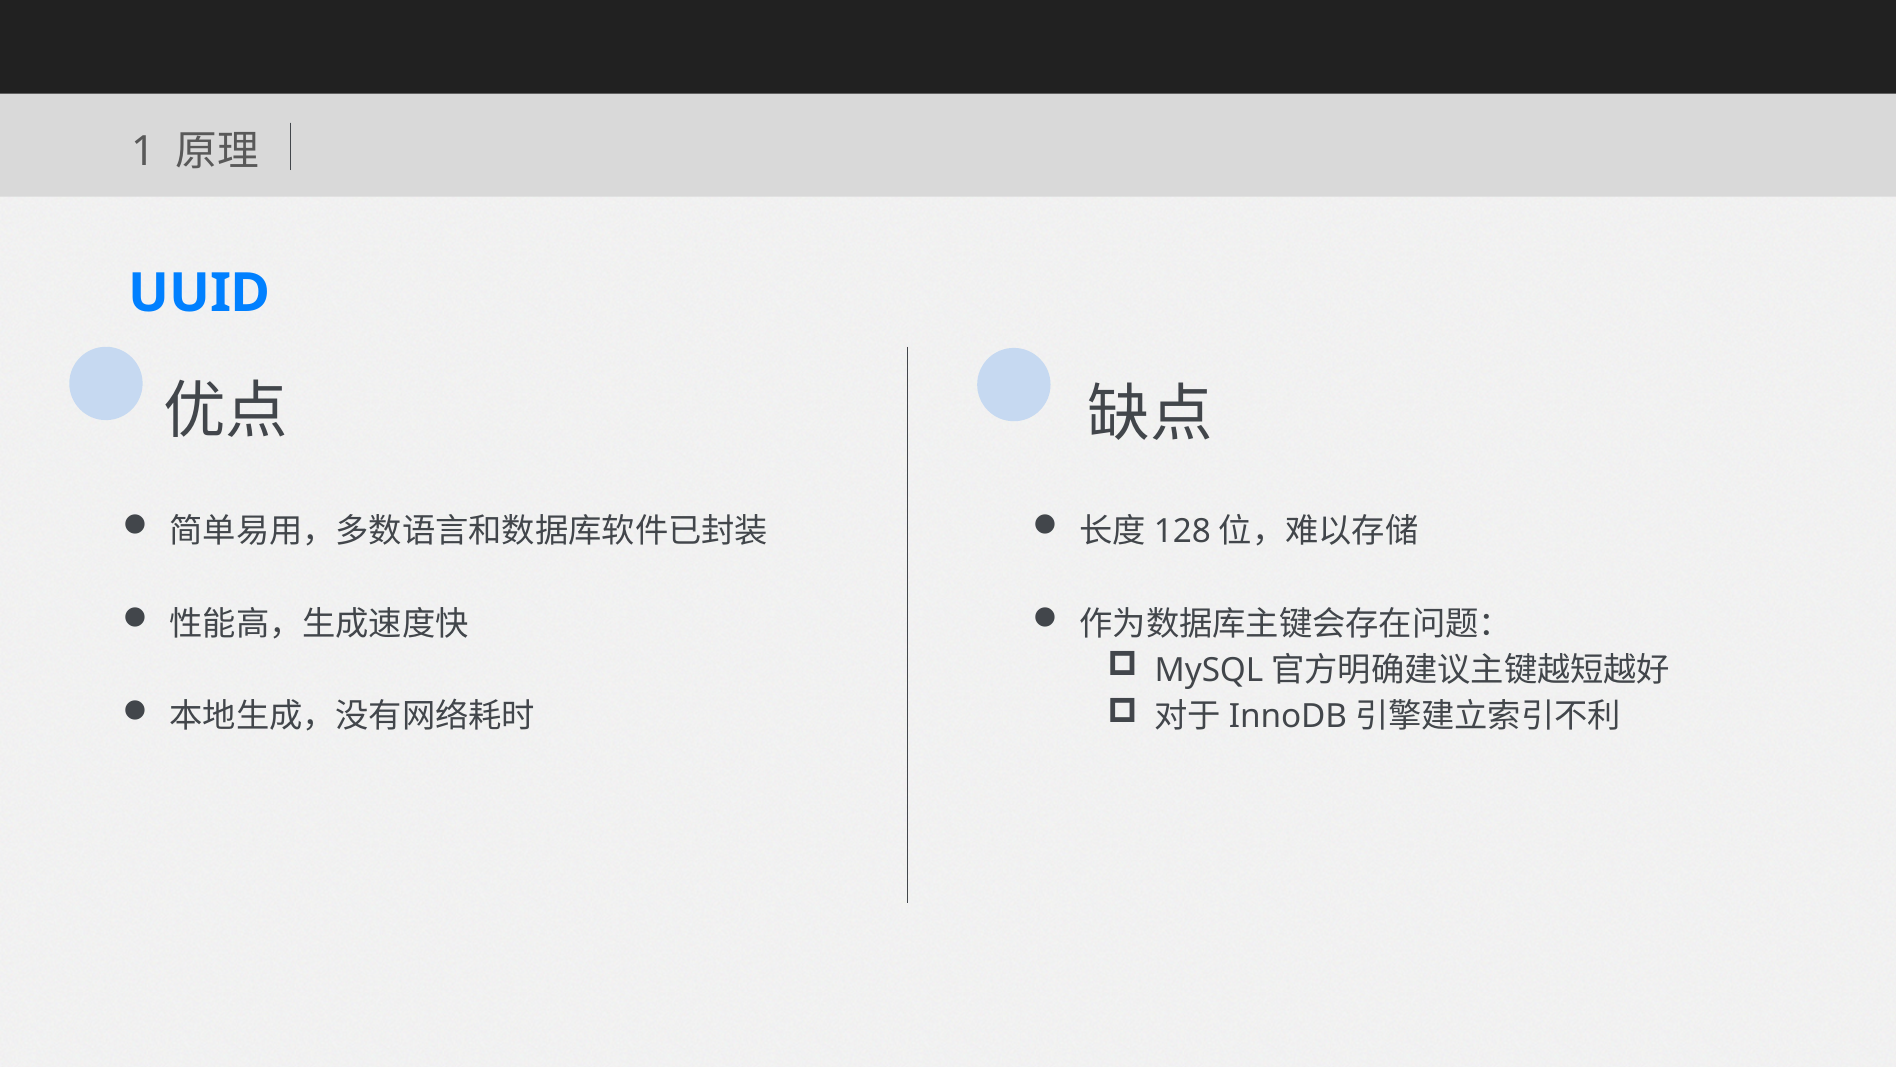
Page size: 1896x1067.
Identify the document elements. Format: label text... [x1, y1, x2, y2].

text_box 1 原理 [99, 105, 291, 185]
text_box 简单易用，多数语言和数据库软件已封装 性能高，生成速度快 本地生成，没有网络耗时 [101, 492, 907, 745]
picture [0, 197, 1896, 1067]
text_box [0, 93, 1896, 197]
text_box [69, 346, 142, 421]
text_box 长度128位，难以存储 作为数据库主键会存在问题： MySQL官方明确建议主键越短越好 对于InnoDB引擎建立索引不利 [1011, 492, 1817, 791]
text_box 优点 [142, 347, 323, 456]
text_box [0, 0, 1896, 93]
text_box [977, 347, 1051, 422]
text_box UUID [107, 236, 707, 333]
text_box 缺点 [1066, 350, 1244, 458]
